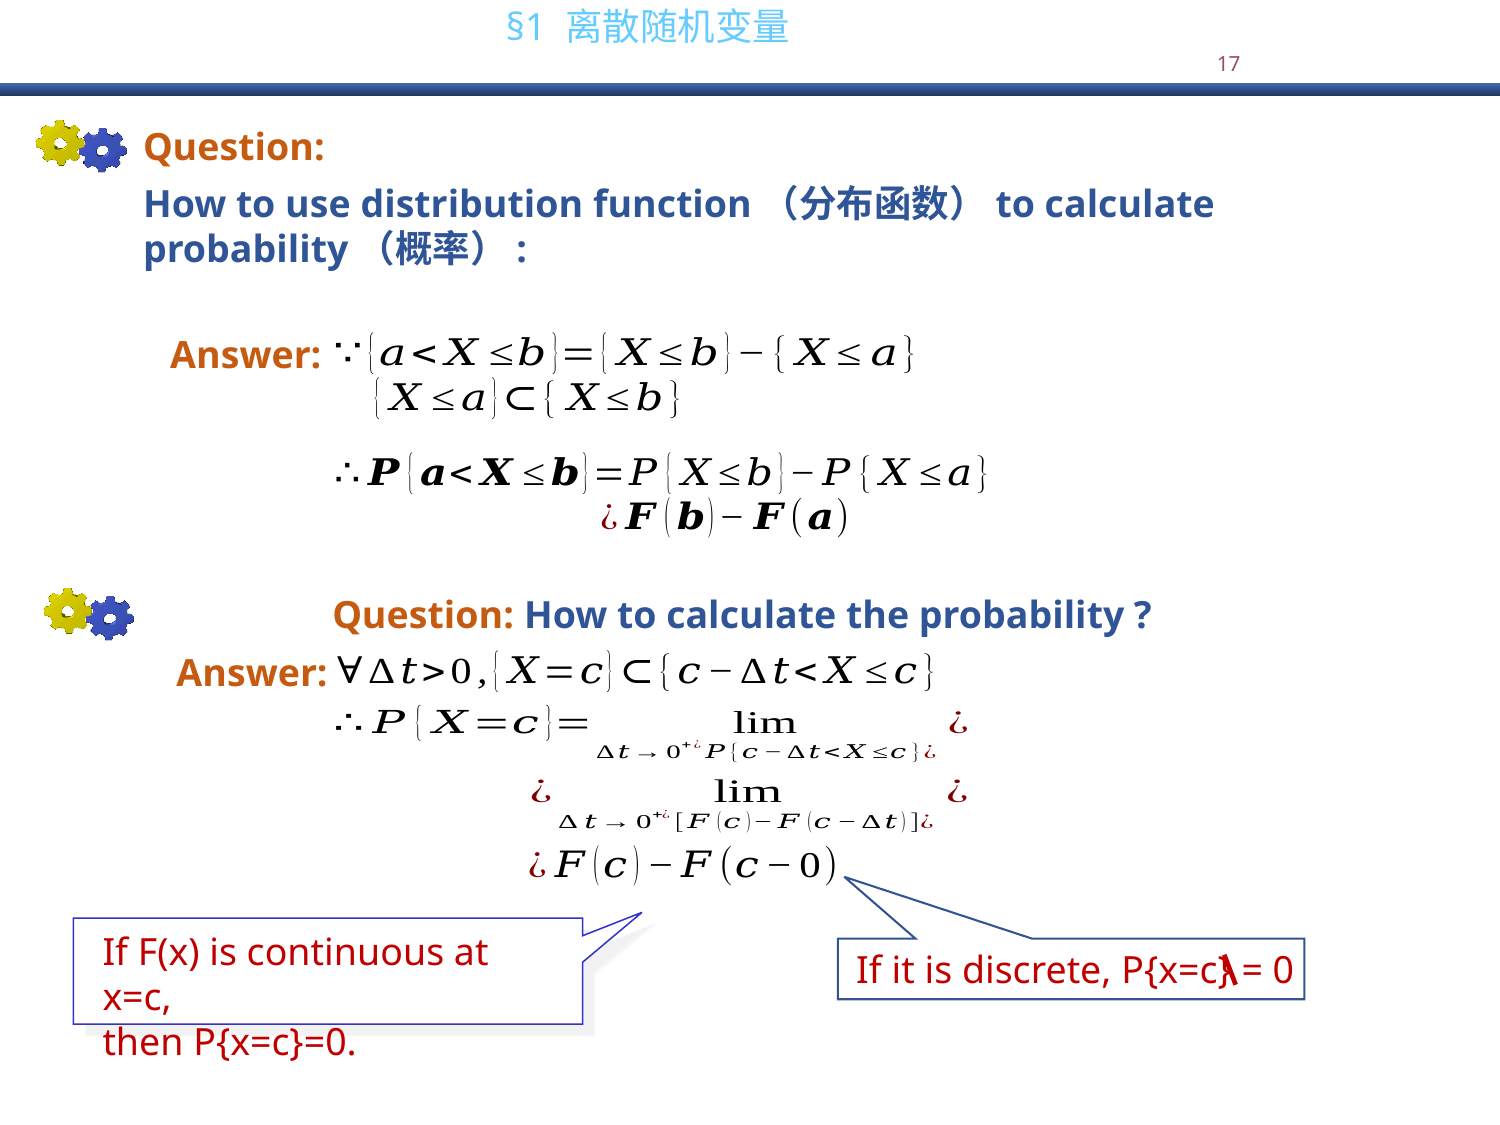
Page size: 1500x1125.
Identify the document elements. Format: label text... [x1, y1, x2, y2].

text_box Answer: [161, 641, 343, 702]
text_box [73, 912, 642, 1025]
picture [39, 583, 136, 644]
picture [32, 115, 129, 176]
text_box If F(x) is continuous at x=c, then P{x=c}=0. [87, 920, 565, 1071]
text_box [837, 938, 1335, 1000]
text_box Answer: [155, 324, 337, 384]
